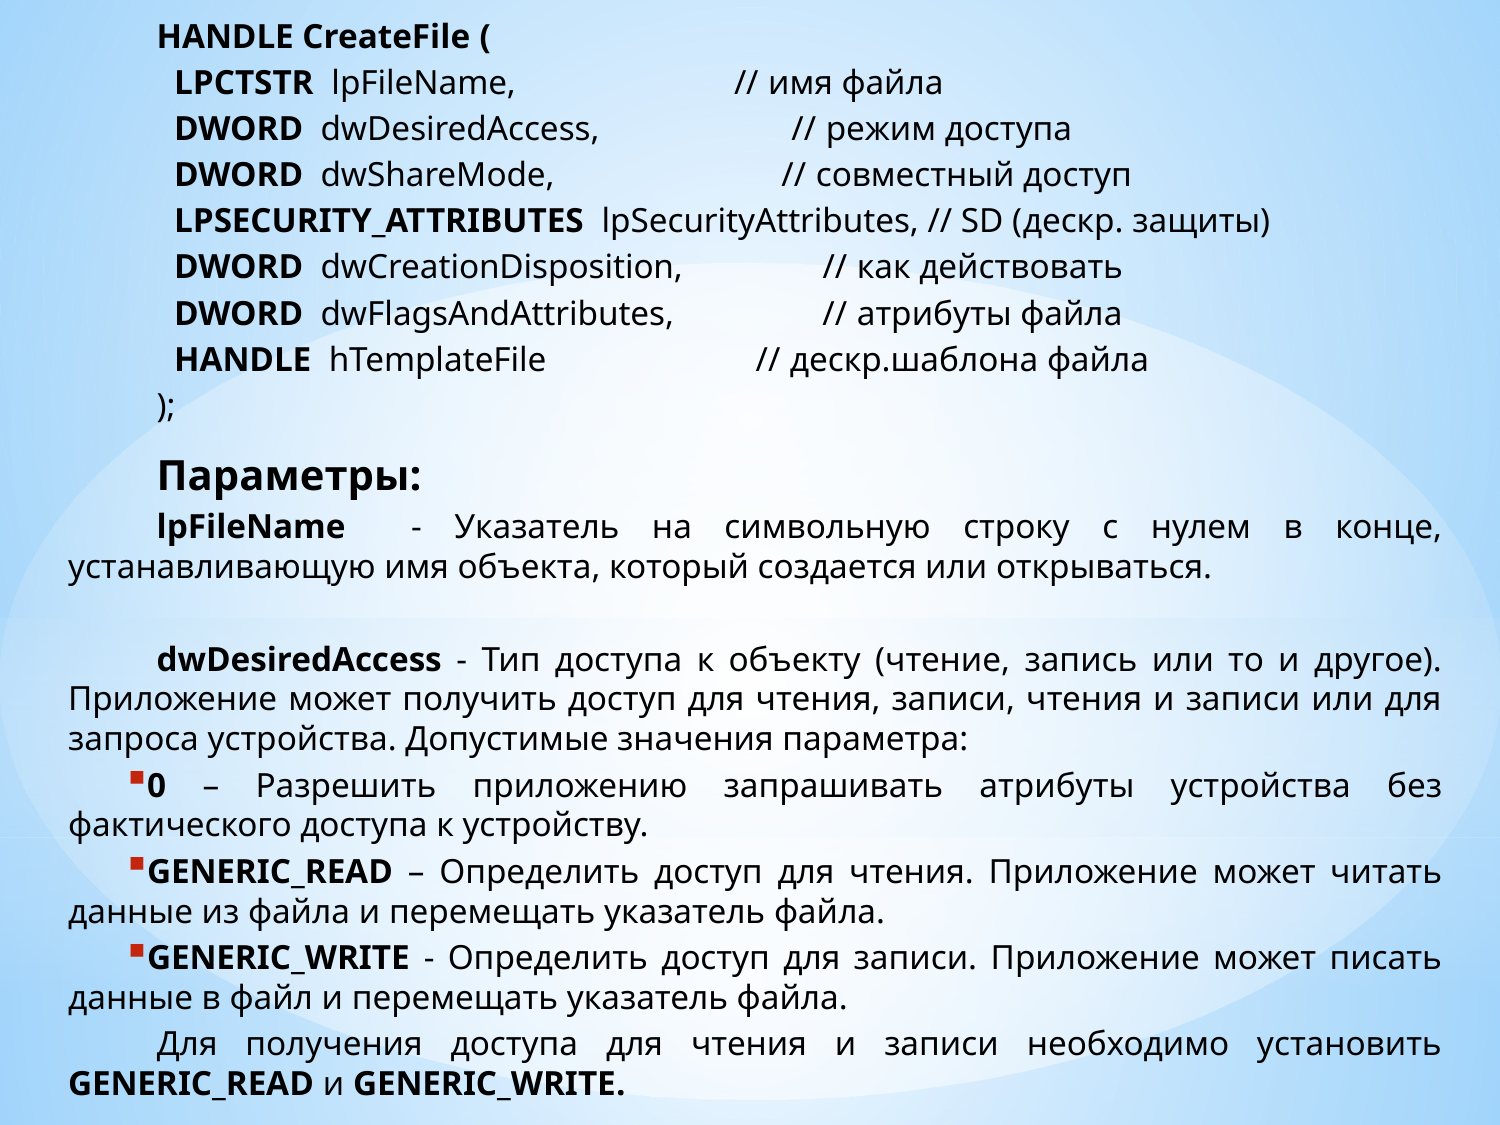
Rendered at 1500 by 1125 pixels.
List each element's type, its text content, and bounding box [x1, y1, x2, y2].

text_box HANDLE CreateFile ( LPCTSTR lpFileName, // имя файла DWORD dwDesiredAccess, // режим доступа DWORD dwShareMode, // совместный доступ LPSECURITY_ATTRIBUTES lpSecurityAttributes, // SD (дескр. защиты) DWORD dwCreationDisposition, // как действовать DWORD dwFlagsAndAttributes, // атрибуты файла HANDLE hTemplateFile // дескр.шаблона файла ); Параметры: lpFileName - Указатель на символьную строку с нулем в конце, устанавливающую имя объекта, который создается или открываться. dwDesiredAccess - Тип доступа к объекту (чтение, запись или то и другое). Приложение может получить доступ для чтения, записи, чтения и записи или для запроса устройства. Допустимые значения параметра: 0 – Разрешить приложению запрашивать атрибуты устройства без фактического доступа к устройству. GENERIC_READ – Определить доступ для чтения. Приложение может читать данные из файла и перемещать указатель файла. GENERIC_WRITE - Определить доступ для записи. Приложение может писать данные в файл и перемещать указатель файла. Для получения доступа для чтения и записи необходимо установить GENERIC_READ и GENERIC_WRITE. [53, 7, 1459, 1125]
